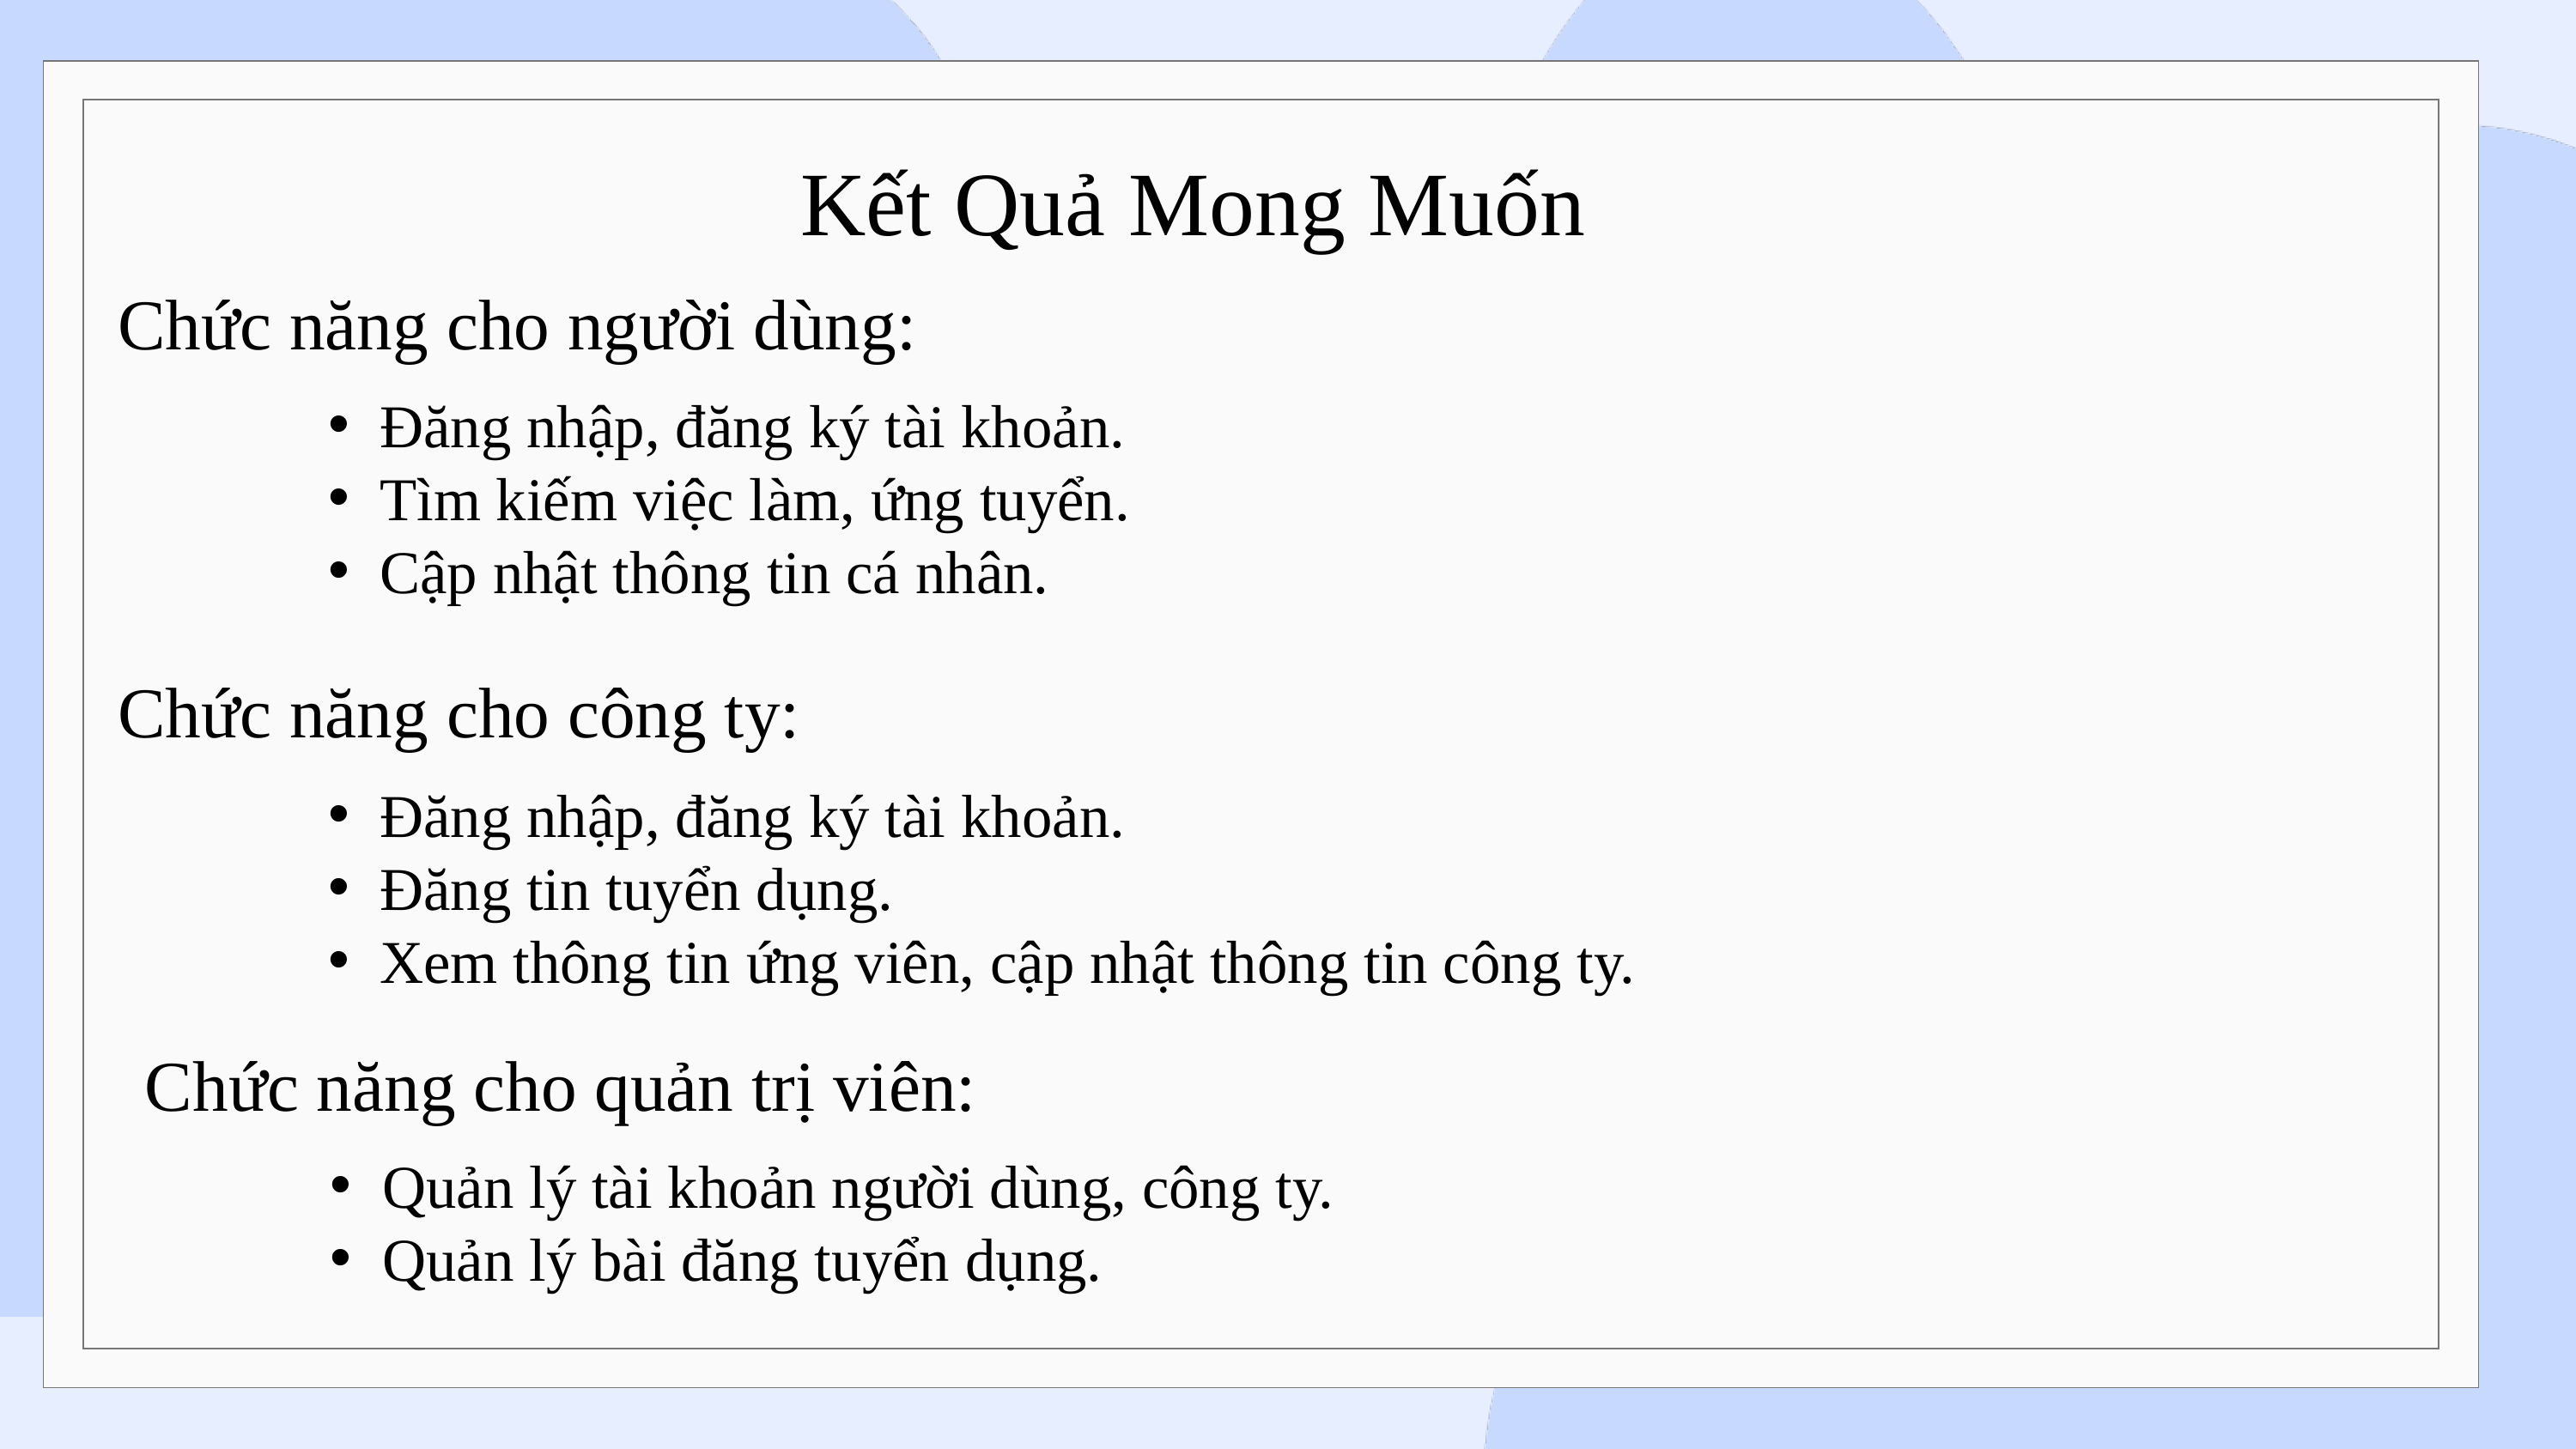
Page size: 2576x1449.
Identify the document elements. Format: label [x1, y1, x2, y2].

text_box [1458, 0, 2576, 1449]
text_box [43, 60, 2479, 1388]
text_box [0, 0, 1288, 1317]
